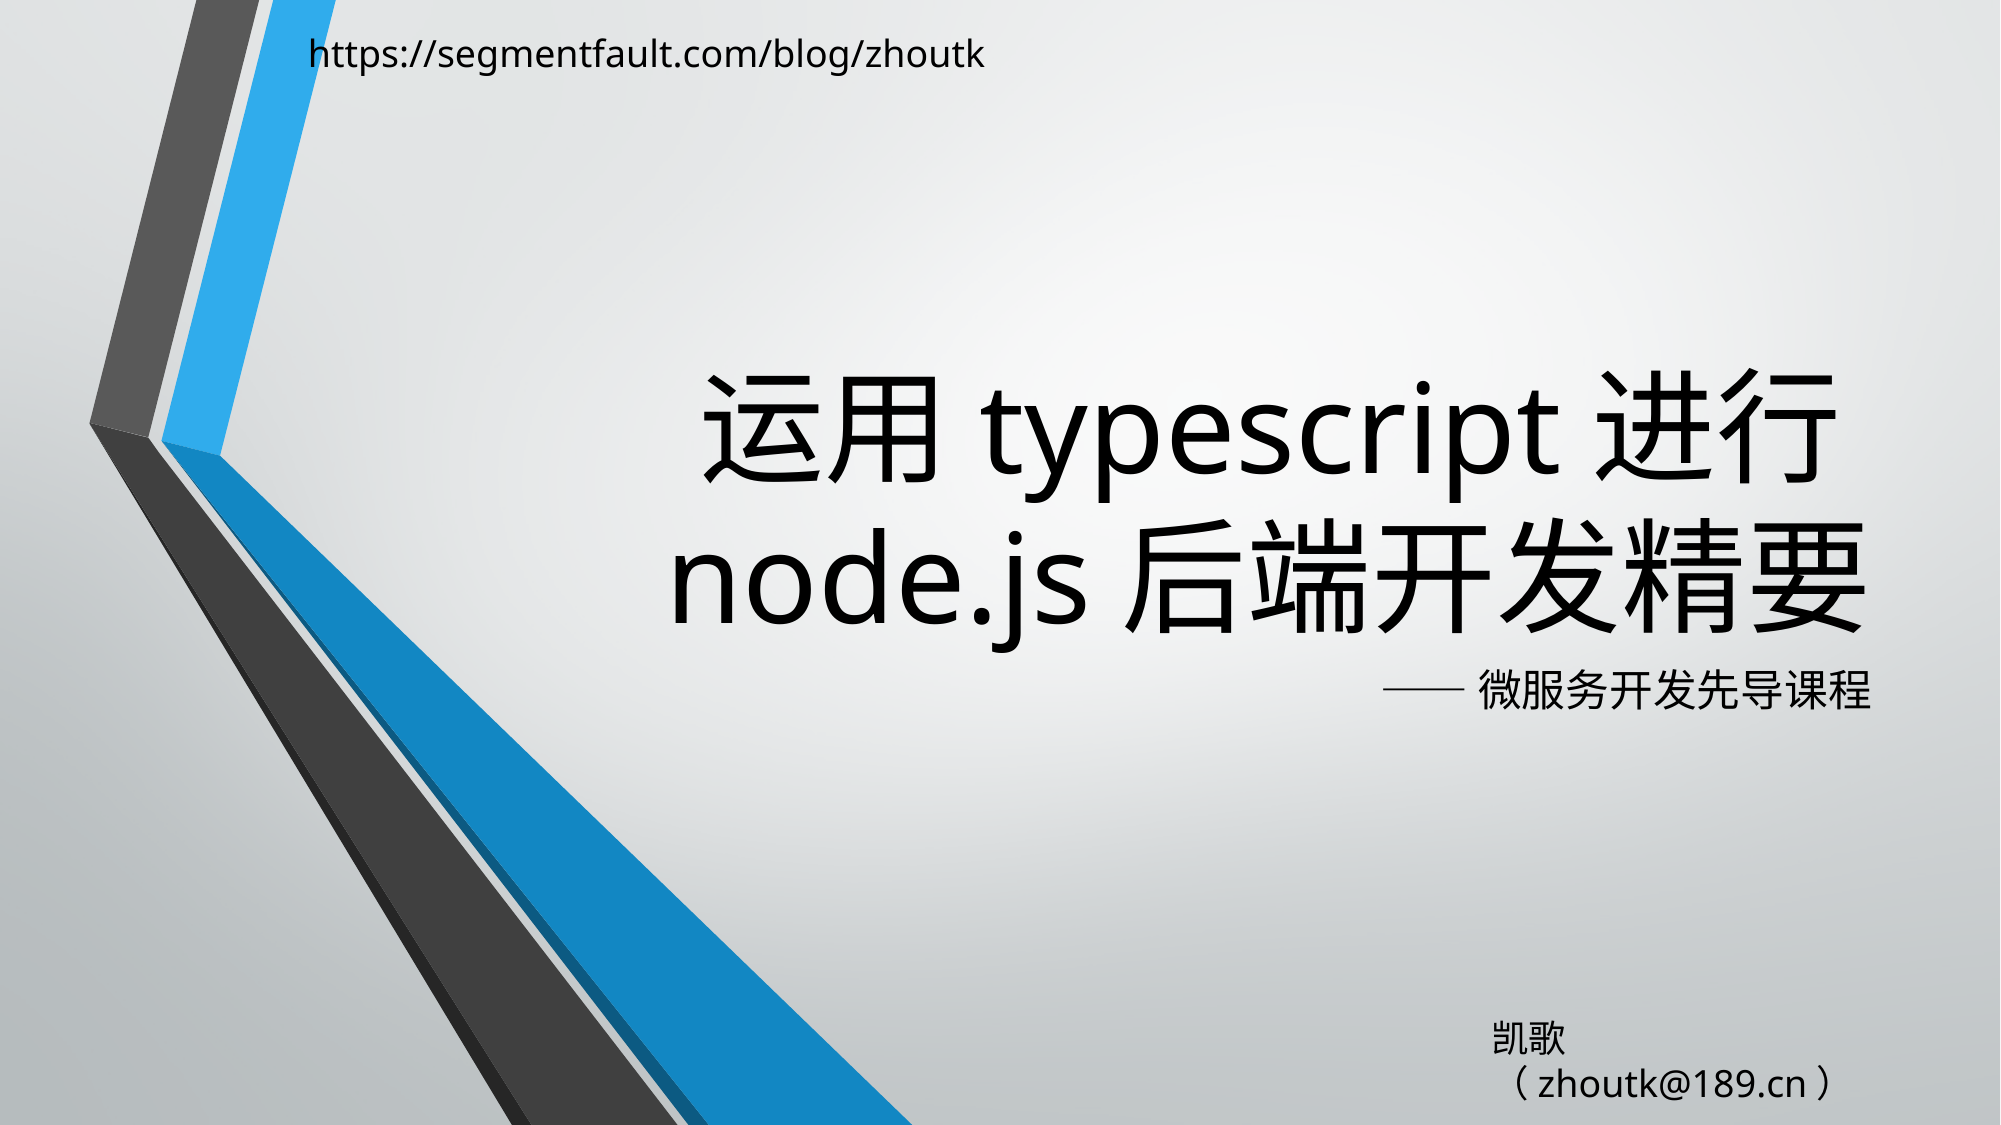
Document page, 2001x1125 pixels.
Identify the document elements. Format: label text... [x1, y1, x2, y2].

subtitle ——微服务开发先导课程 [740, 655, 1887, 884]
title 运用typescript进行node.js后端开发精要 [480, 226, 1887, 656]
text_box https://segmentfault.com/blog/zhoutk [293, 22, 1001, 83]
text_box 凯歌（zhoutk@189.cn） [1476, 1007, 1887, 1113]
